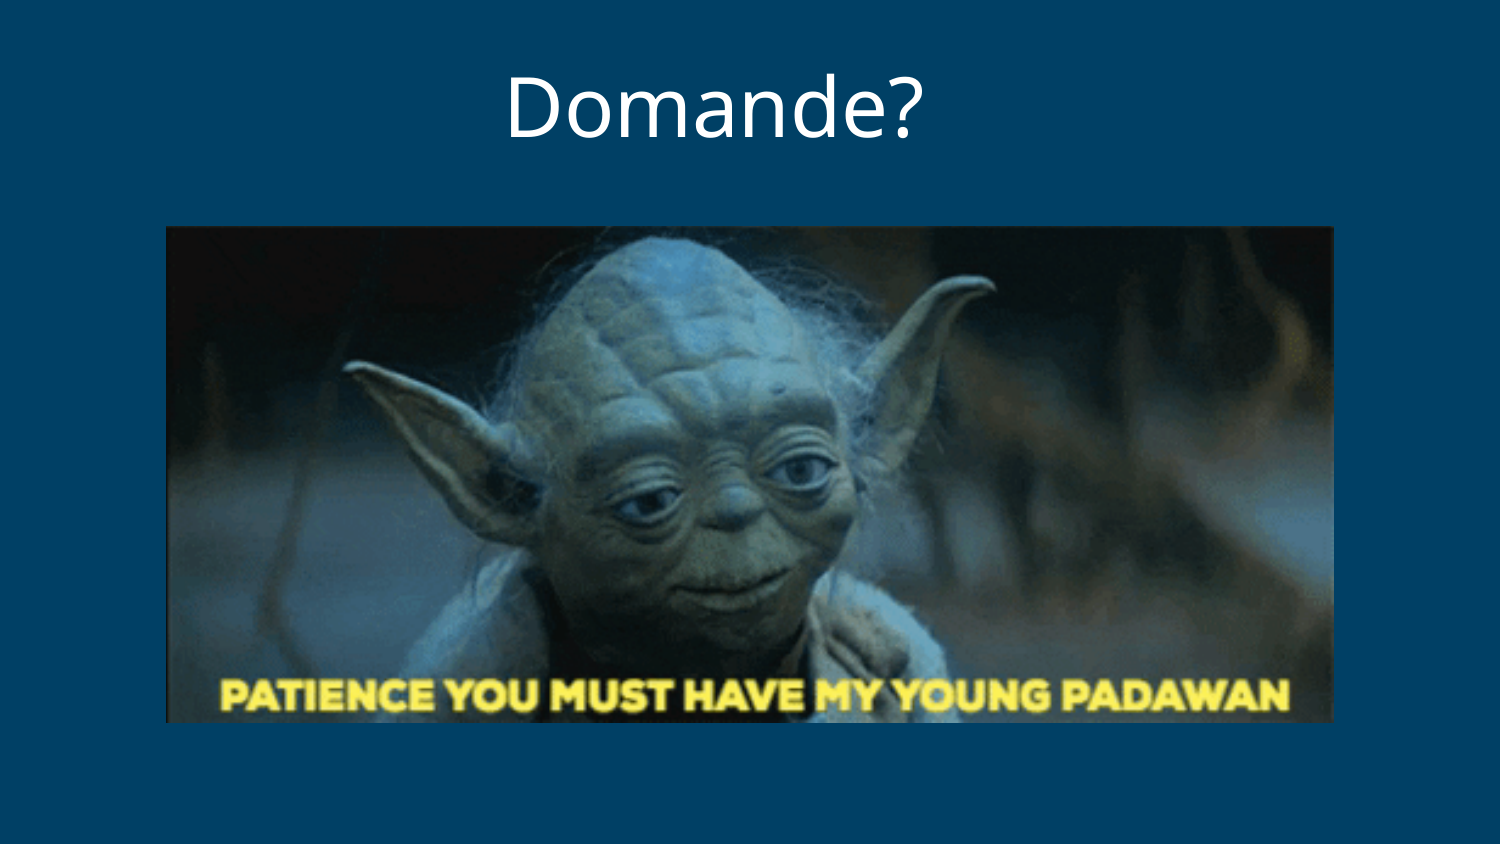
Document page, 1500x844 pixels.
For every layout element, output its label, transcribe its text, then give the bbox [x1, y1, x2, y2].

title Domande? [488, 75, 959, 170]
picture [166, 226, 1334, 723]
